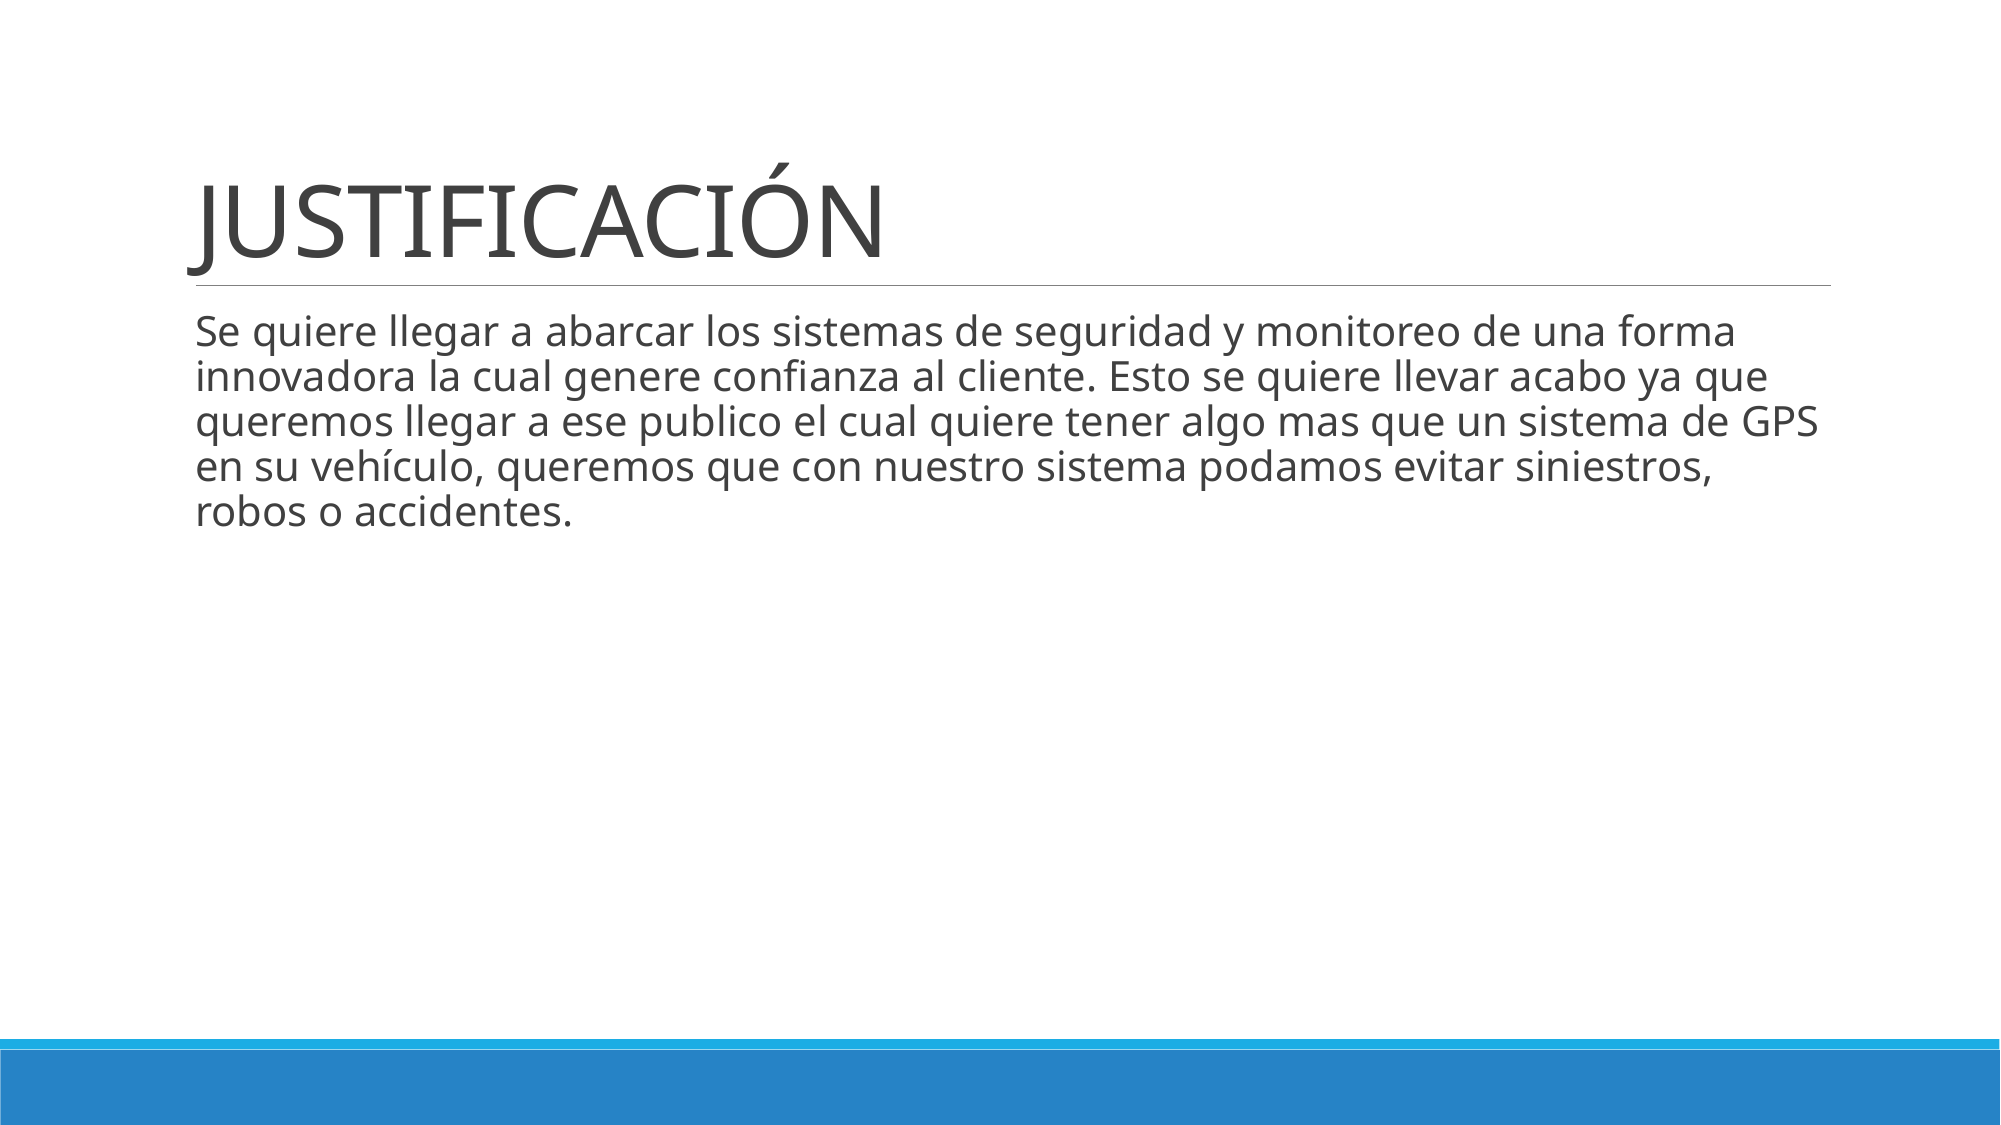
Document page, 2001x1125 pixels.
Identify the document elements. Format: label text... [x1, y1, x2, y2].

title JUSTIFICACIÓN [180, 47, 1830, 285]
list Se quiere llegar a abarcar los sistemas de seguridad y monitoreo de una forma innovadora la cual genere confianza al cliente. Esto se quiere llevar acabo ya que queremos llegar a ese publico el cual quiere tener algo mas que un sistema de GPS en su vehículo, queremos que con nuestro sistema podamos evitar siniestros, robos o accidentes. [180, 302, 1830, 963]
